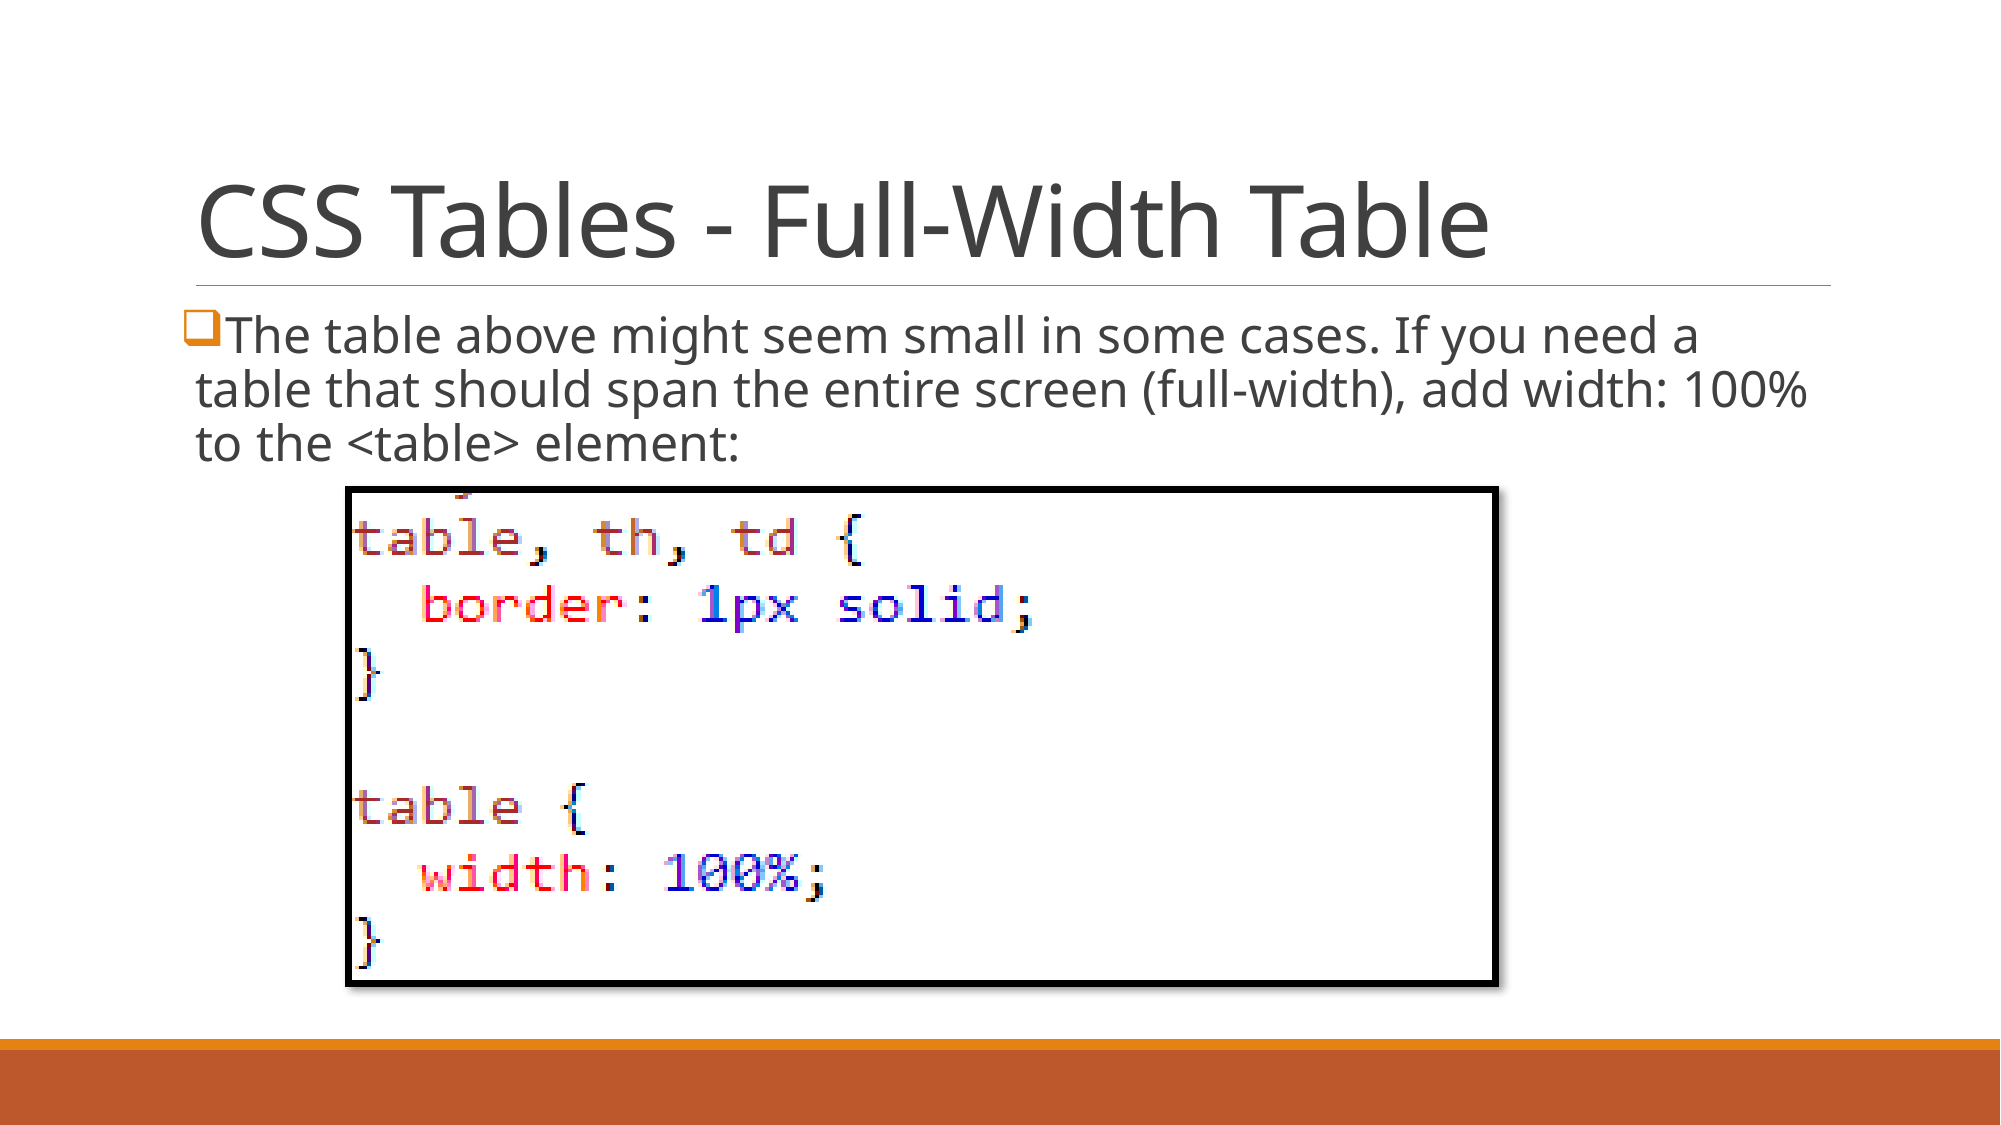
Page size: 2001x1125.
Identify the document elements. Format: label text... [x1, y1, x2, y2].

title CSS Tables - Full-Width Table [180, 47, 1830, 285]
list The table above might seem small in some cases. If you need a table that should span the entire screen (full-width), add width: 100% to the <table> element: [180, 302, 1830, 963]
picture [351, 491, 1493, 981]
